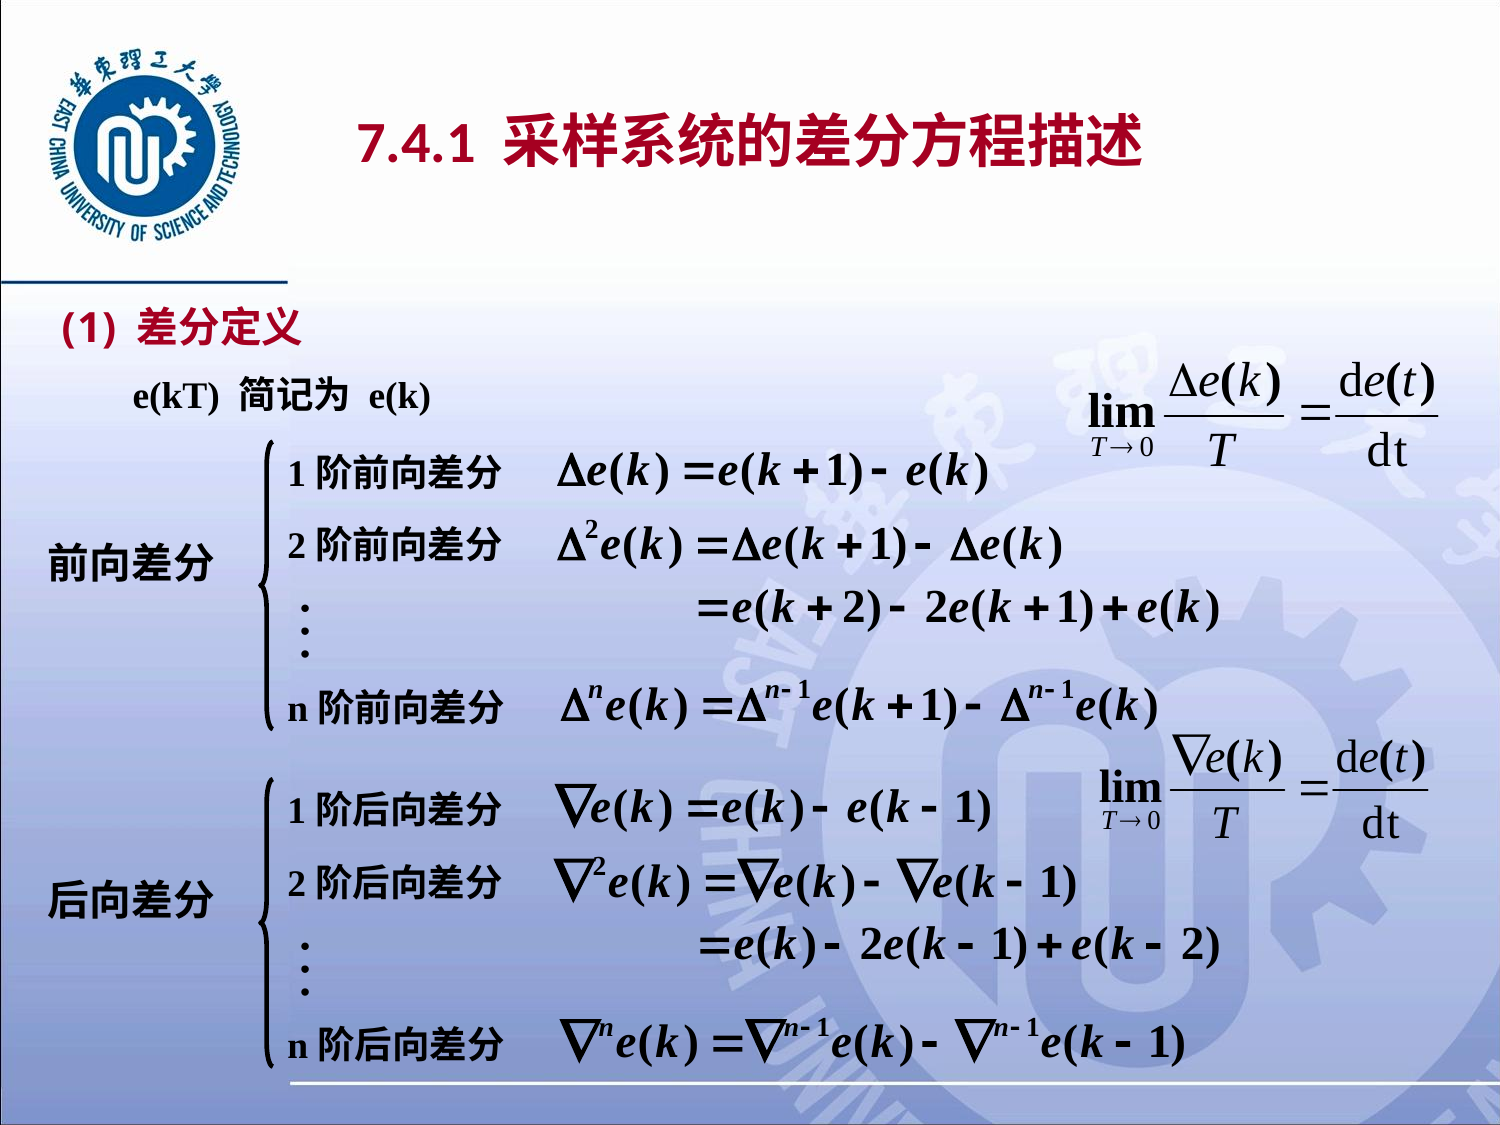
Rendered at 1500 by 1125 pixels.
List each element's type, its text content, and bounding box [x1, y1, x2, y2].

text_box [686, 578, 1230, 642]
text_box 前向差分 [33, 529, 266, 594]
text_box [688, 915, 1228, 980]
picture [0, 0, 1500, 1125]
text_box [549, 441, 999, 505]
text_box [260, 441, 273, 730]
title 7.4.1 采样系统的差分方程描述 [74, 44, 1426, 233]
text_box n阶后向差分 [272, 1013, 549, 1074]
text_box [549, 508, 1069, 580]
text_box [548, 845, 1084, 917]
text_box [281, 920, 317, 1007]
text_box [260, 779, 273, 1067]
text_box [553, 668, 1167, 740]
text_box 2阶后向差分 [273, 851, 543, 912]
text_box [554, 1005, 1192, 1078]
text_box 2阶前向差分 [273, 514, 544, 574]
text_box e(kT) 简记为 e(k) [117, 363, 596, 423]
text_box 后向差分 [33, 866, 266, 932]
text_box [1080, 349, 1448, 478]
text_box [1092, 727, 1438, 849]
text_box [549, 778, 999, 843]
text_box 差分定义 [46, 292, 785, 358]
text_box n阶前向差分 [272, 676, 548, 737]
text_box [281, 583, 317, 670]
text_box 1阶前向差分 [273, 441, 548, 502]
text_box 1阶后向差分 [273, 779, 547, 839]
